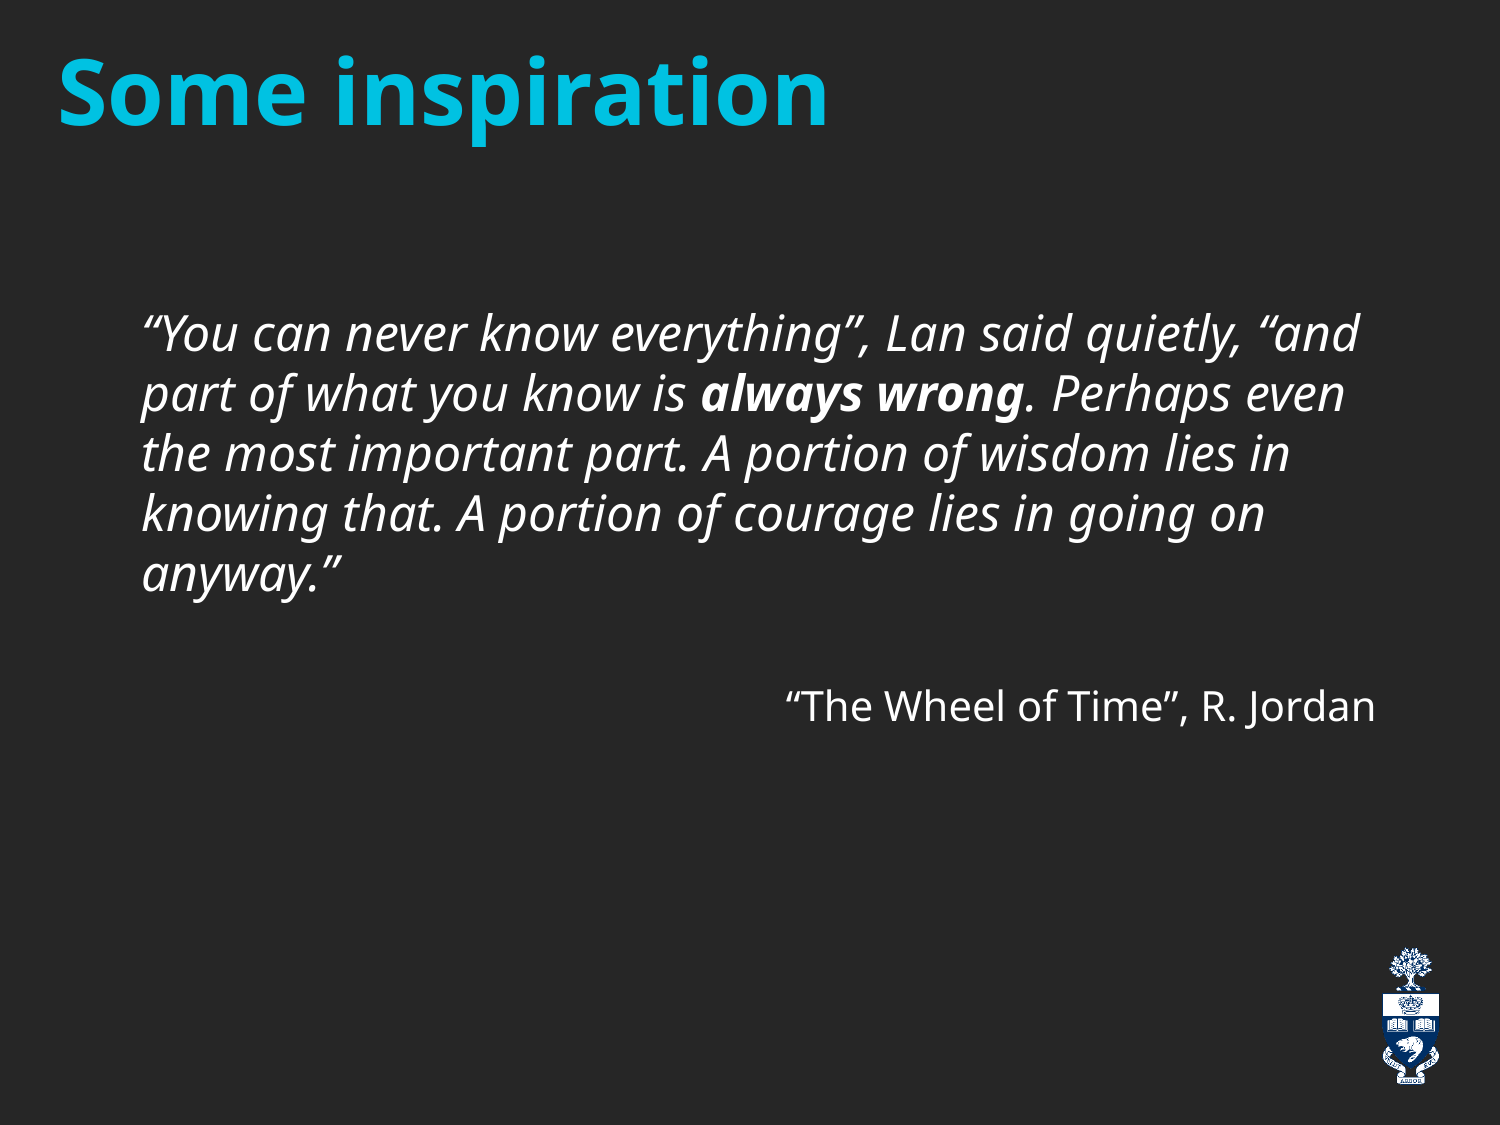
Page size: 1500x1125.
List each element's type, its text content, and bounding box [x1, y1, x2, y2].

list “You can never know everything”, Lan said quietly, “and part of what you know is always wrong. Perhaps even the most important part. A portion of wisdom lies in knowing that. A portion of courage lies in going on anyway.” “The Wheel of Time”, R. Jordan [126, 224, 1392, 900]
title Some inspiration [42, 0, 1435, 183]
picture [1340, 945, 1481, 1086]
